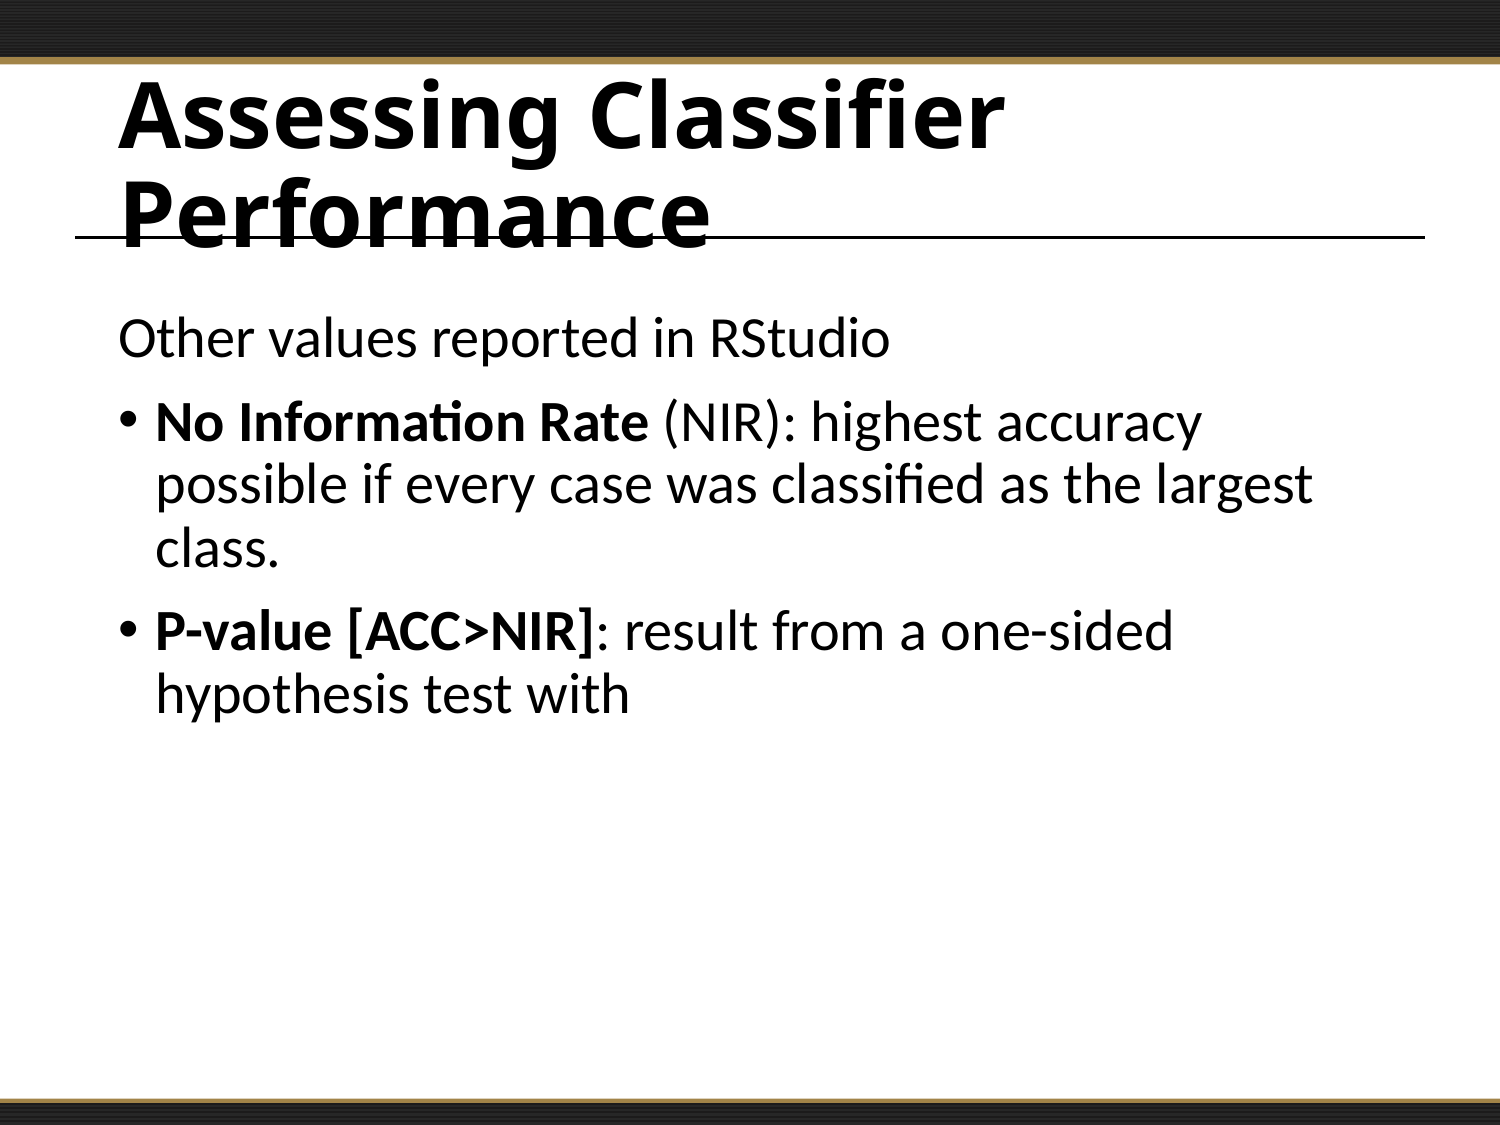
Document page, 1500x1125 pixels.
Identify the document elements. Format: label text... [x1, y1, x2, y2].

title Assessing Classifier Performance [103, 59, 1397, 278]
picture [0, 1103, 1500, 1125]
picture [0, 0, 1500, 57]
